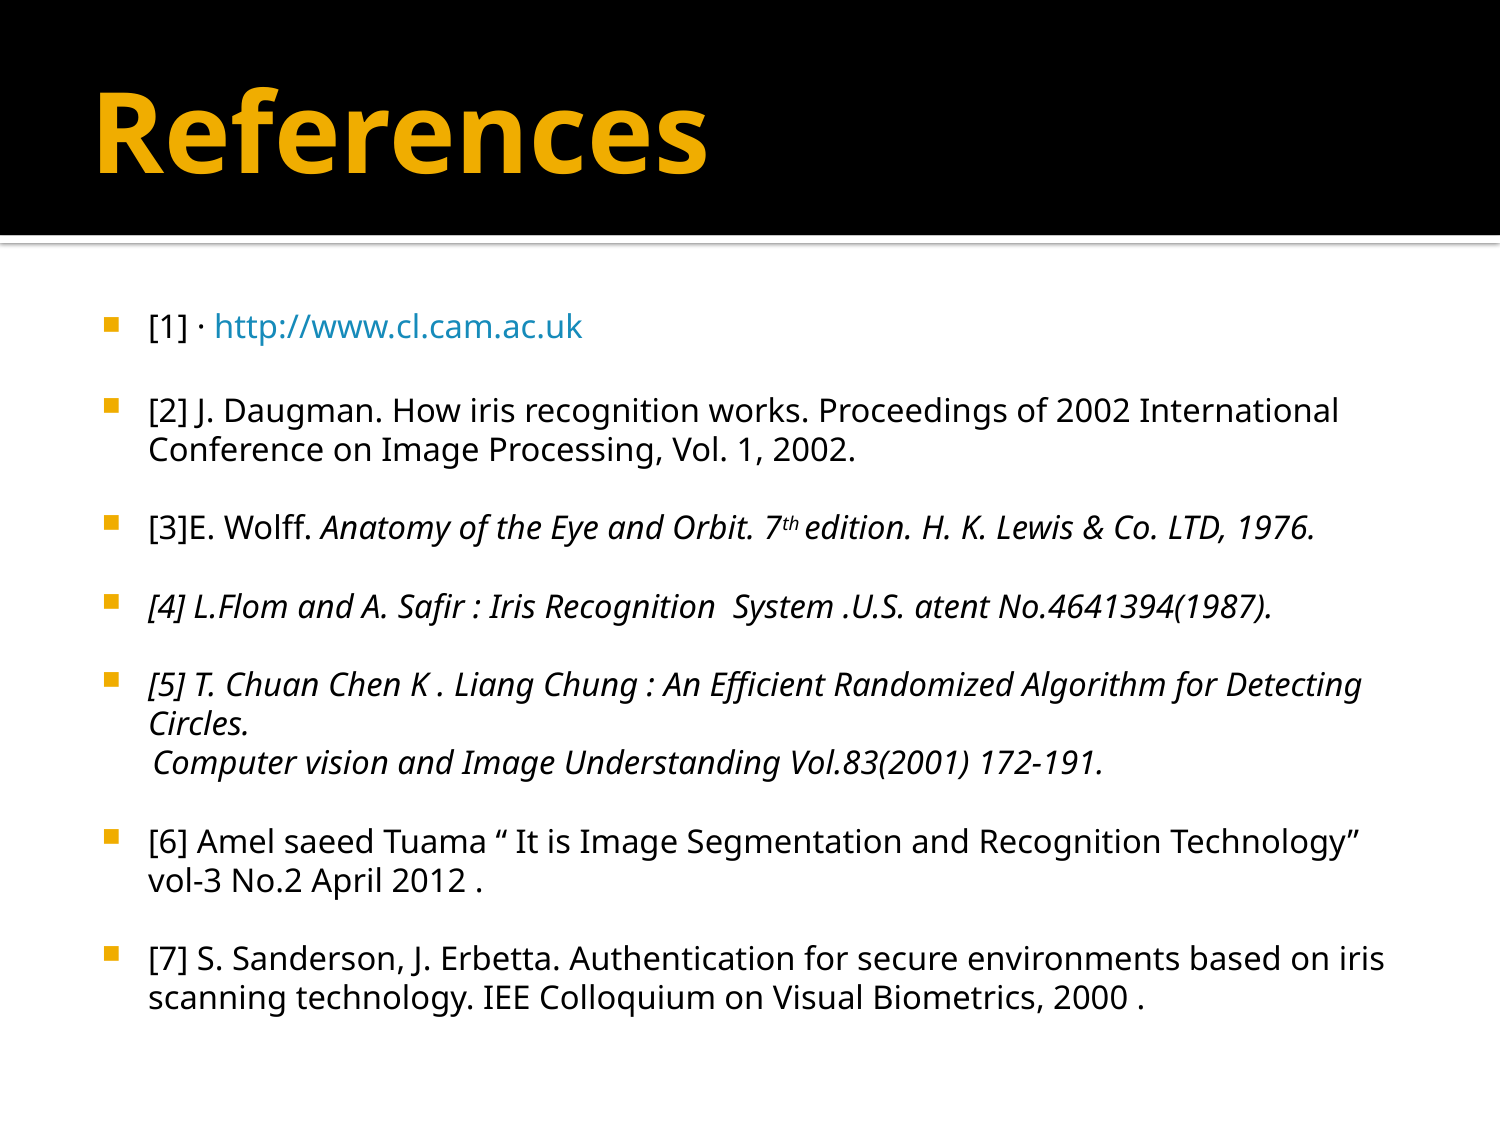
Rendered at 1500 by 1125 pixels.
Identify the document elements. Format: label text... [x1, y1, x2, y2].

title References [75, 25, 1425, 231]
list [1] · http://www.cl.cam.ac.uk [2] J. Daugman. How iris recognition works. Proceedings of 2002 International Conference on Image Processing, Vol. 1, 2002. [3]E. Wolff. Anatomy of the Eye and Orbit. 7th edition. H. K. Lewis & Co. LTD, 1976. [4] L.Flom and A. Safir : Iris Recognition System .U.S. atent No.4641394(1987). [5] T. Chuan Chen K . Liang Chung : An Efficient Randomized Algorithm for Detecting Circles. Computer vision and Image Understanding Vol.83(2001) 172-191. [6] Amel saeed Tuama “ It is Image Segmentation and Recognition Technology” vol-3 No.2 April 2012 . [7] S. Sanderson, J. Erbetta. Authentication for secure environments based on iris scanning technology. IEE Colloquium on Visual Biometrics, 2000 . [74, 290, 1426, 1051]
